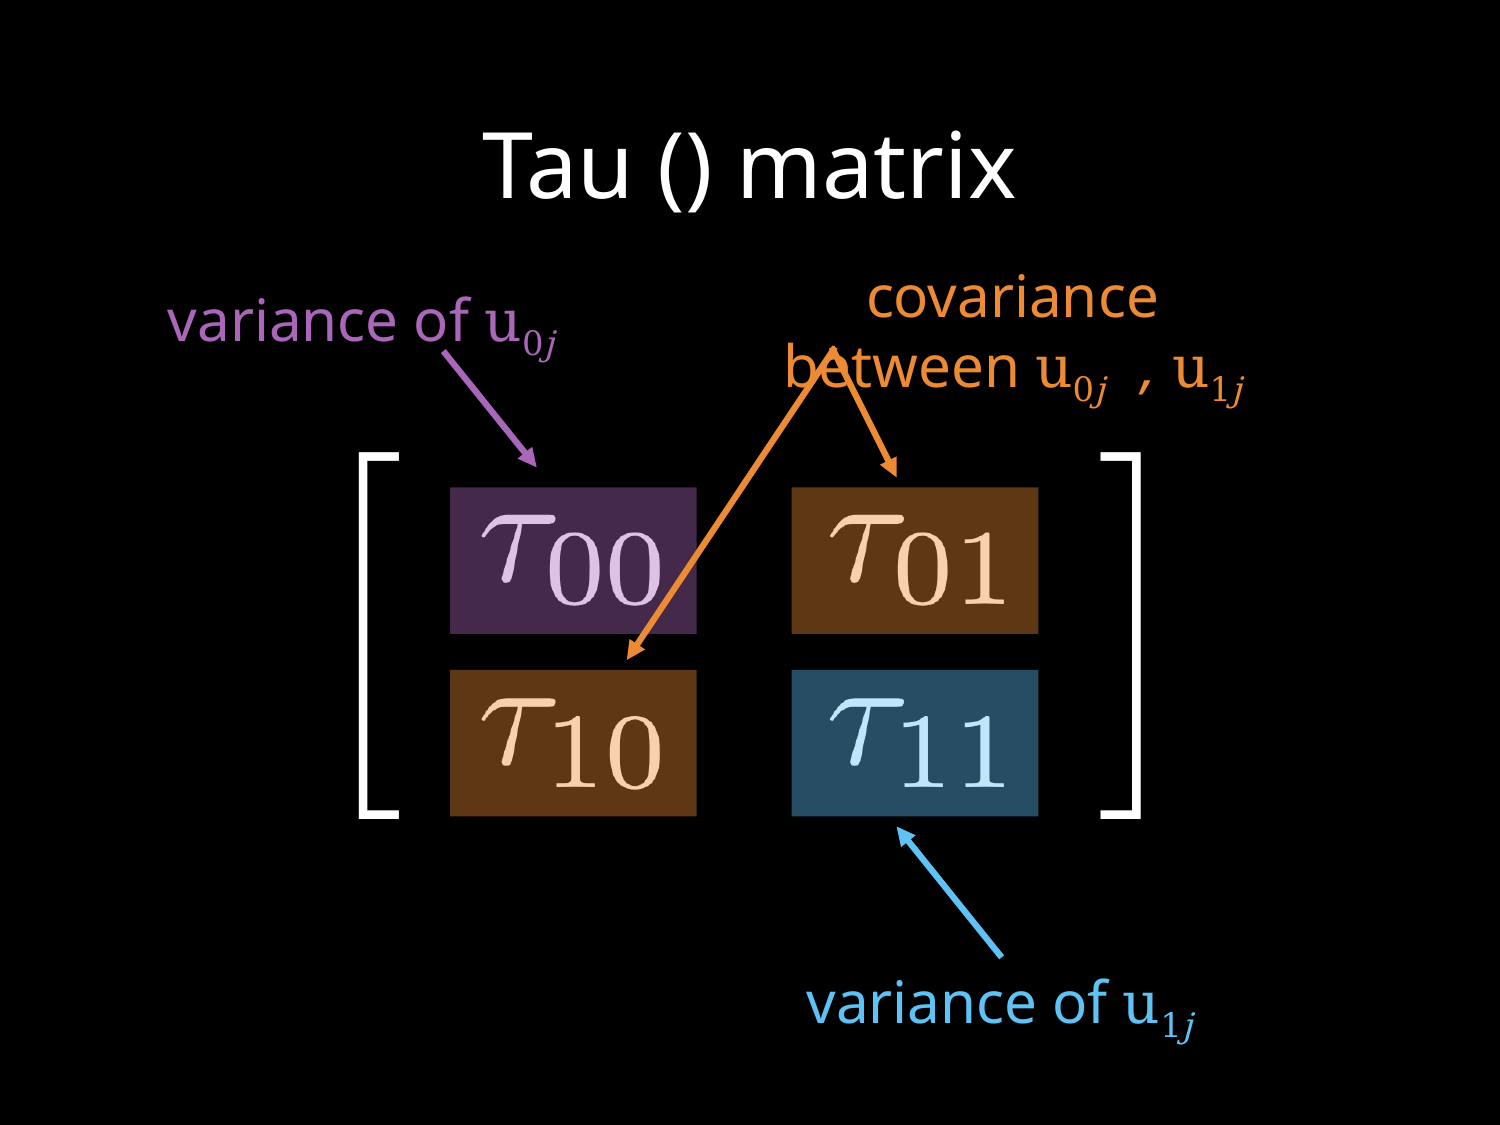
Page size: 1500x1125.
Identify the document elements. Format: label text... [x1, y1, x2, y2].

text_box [831, 347, 897, 478]
text_box covariance between u0j , u1j [749, 251, 1275, 416]
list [351, 441, 1149, 827]
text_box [896, 826, 1002, 958]
text_box variance of u0j [153, 275, 574, 370]
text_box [443, 351, 537, 468]
text_box variance of u1j [791, 957, 1212, 1052]
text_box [626, 347, 836, 660]
